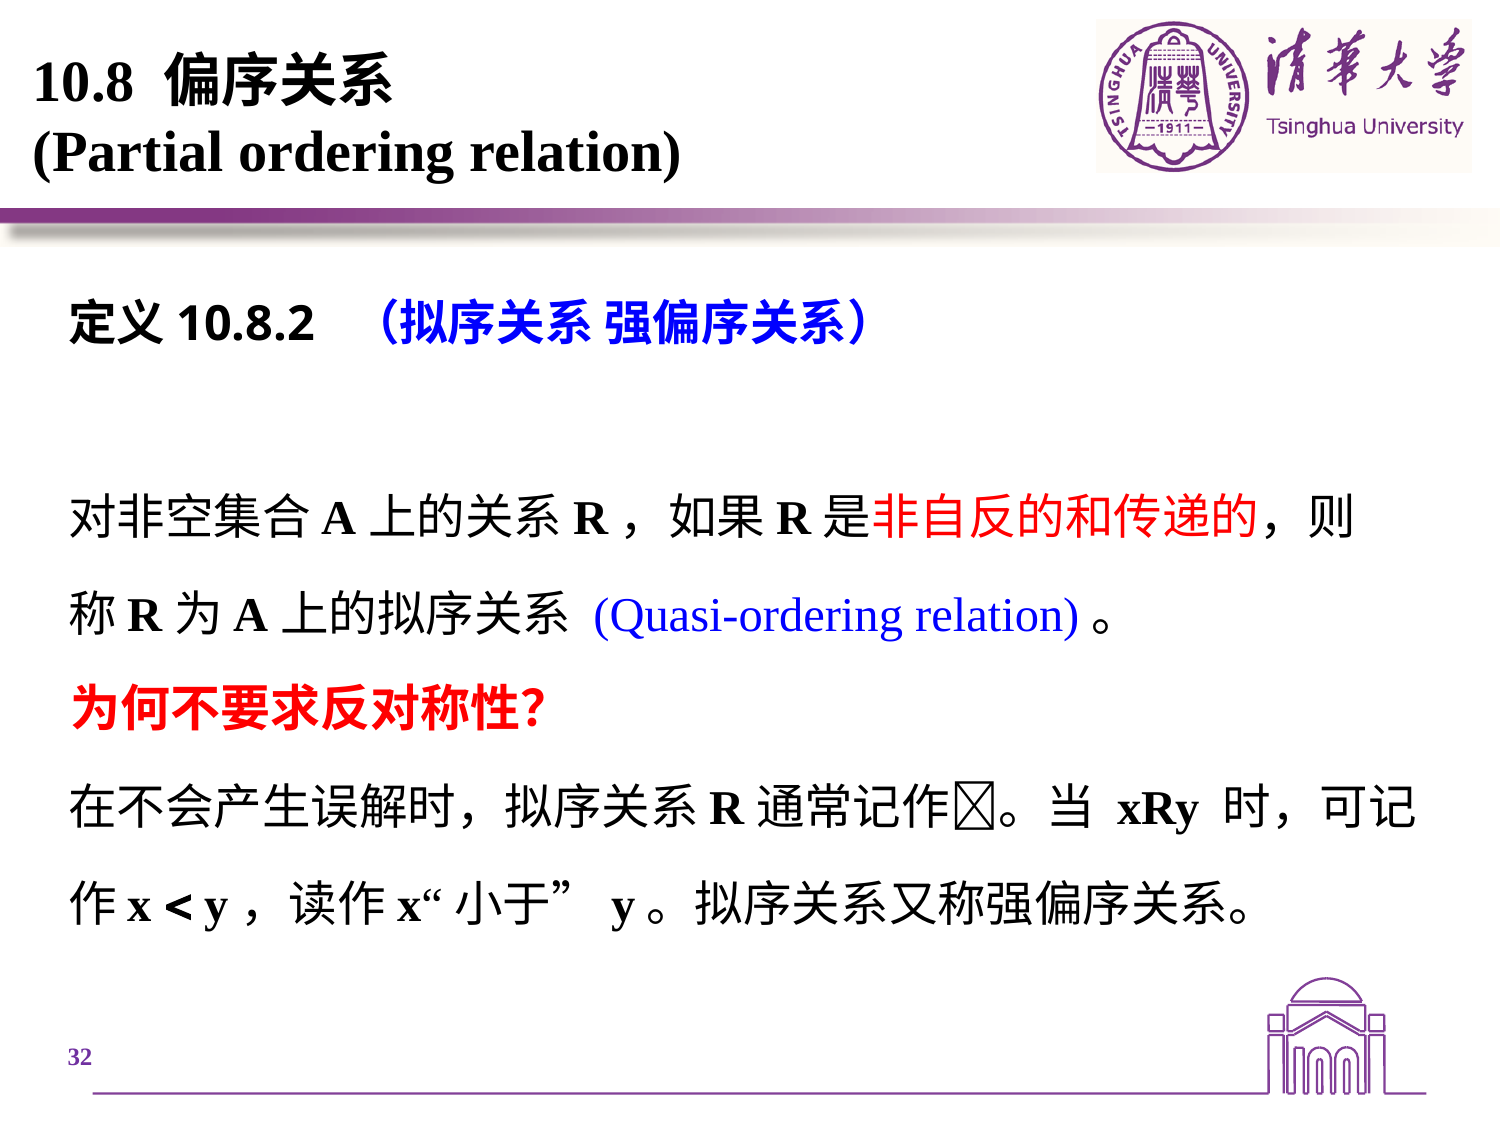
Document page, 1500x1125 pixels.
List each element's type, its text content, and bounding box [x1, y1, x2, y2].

picture [1293, 19, 1472, 173]
list 定义10.8.2 （拟序关系 强偏序关系） 对非空集合A上的关系R，如果R是非自反的和传递的，则 称R为A上的拟序关系 (Quasi-ordering relation)。 在不会产生误解时，拟序关系R通常记作。当 xRy 时，可记 作x  y，读作x“小于”y。拟序关系又称强偏序关系。 [53, 255, 1447, 1012]
text_box 为何不要求反对称性？ [55, 668, 586, 744]
picture [0, 208, 1500, 247]
title 10.8 偏序关系 (Partial ordering relation) [17, 19, 1293, 207]
